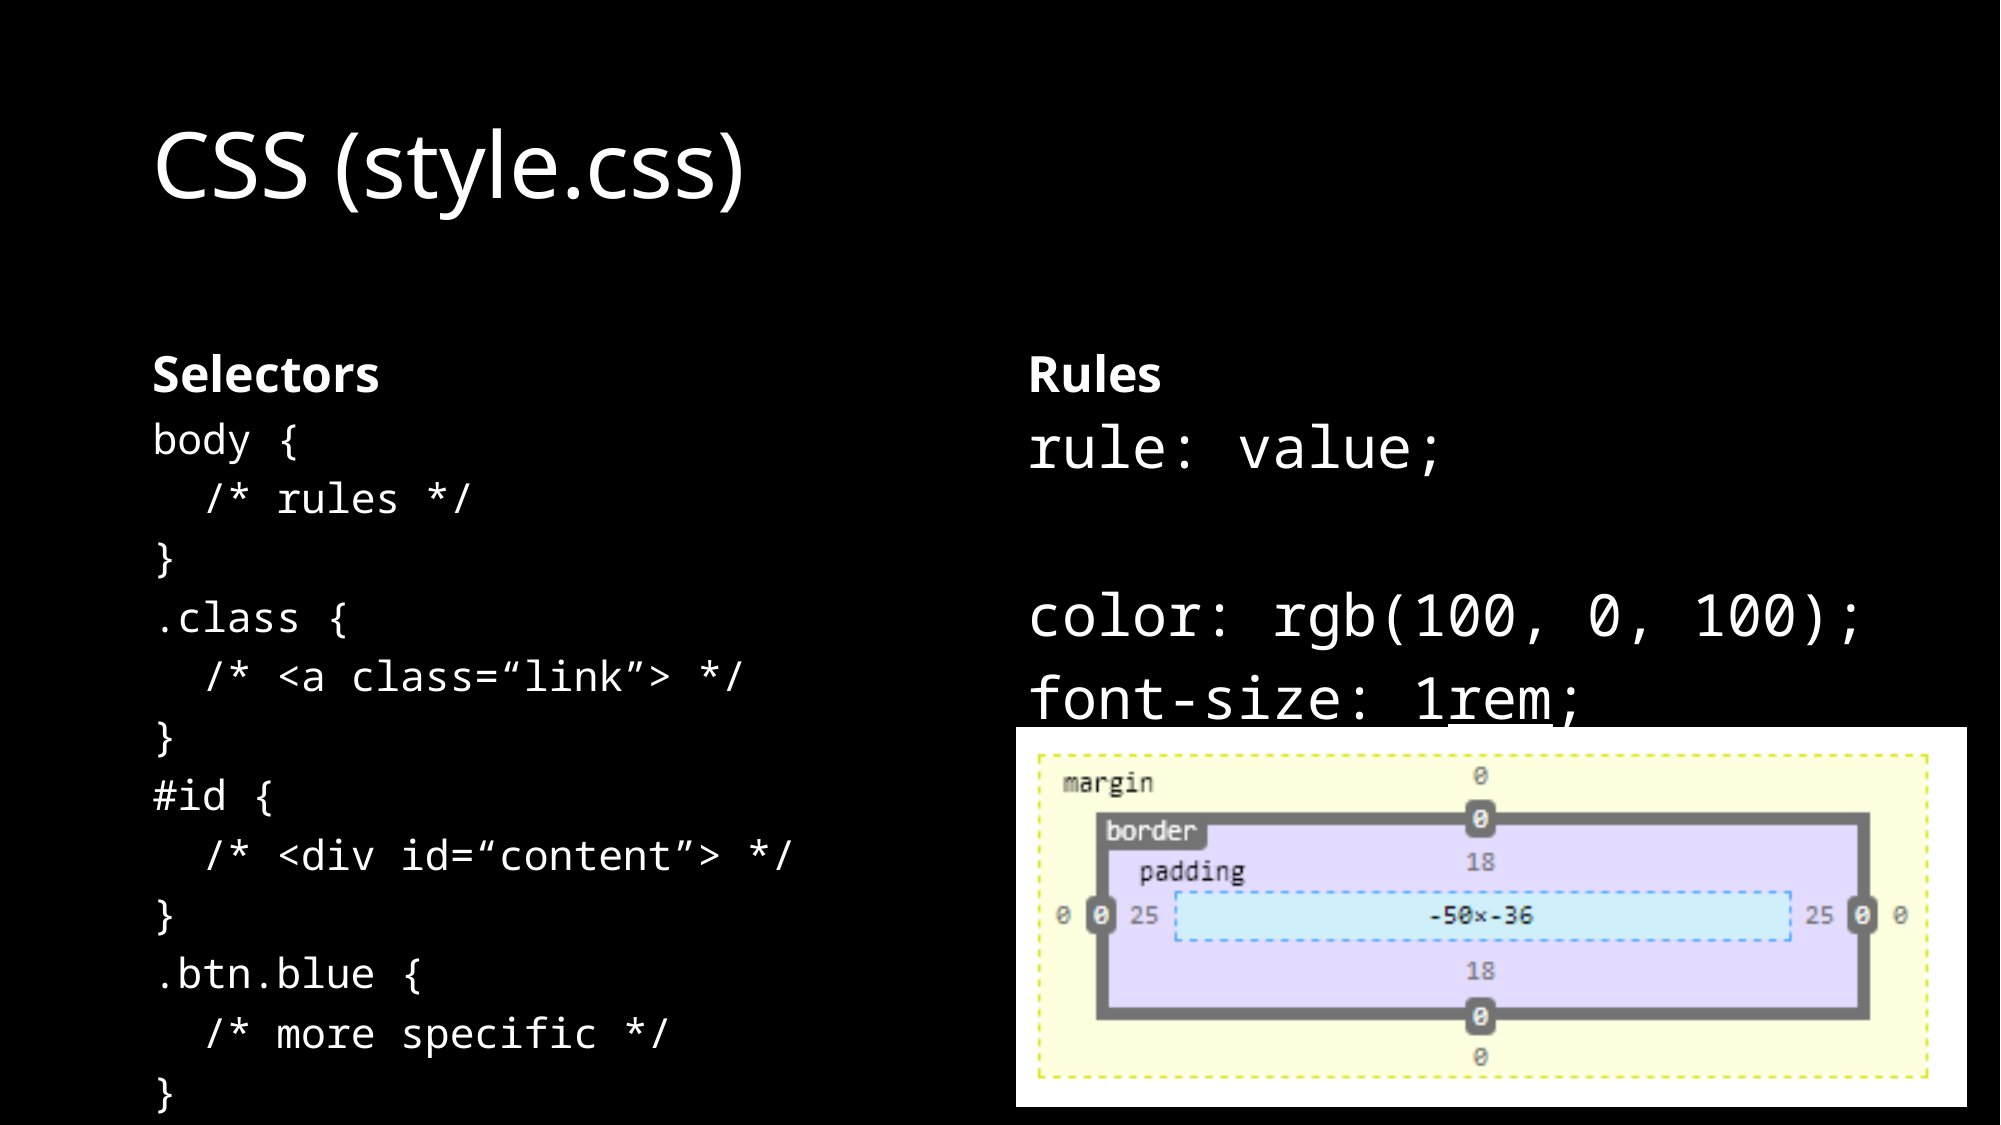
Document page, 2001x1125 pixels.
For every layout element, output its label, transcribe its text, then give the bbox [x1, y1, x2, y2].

list Selectors [137, 275, 984, 410]
list rule: value; color: rgb(100, 0, 100); font-size: 1rem; margin: 3px; padding: 0; [1012, 410, 2000, 1016]
picture [1016, 727, 1967, 1107]
list body { /* rules */ } .class { /* <a class=“link”> */ } #id { /* <div id=“content”> */ } .btn.blue { /* more specific */ } [137, 410, 984, 1125]
list Rules [1012, 275, 1863, 410]
title CSS (style.css) [137, 59, 1863, 278]
